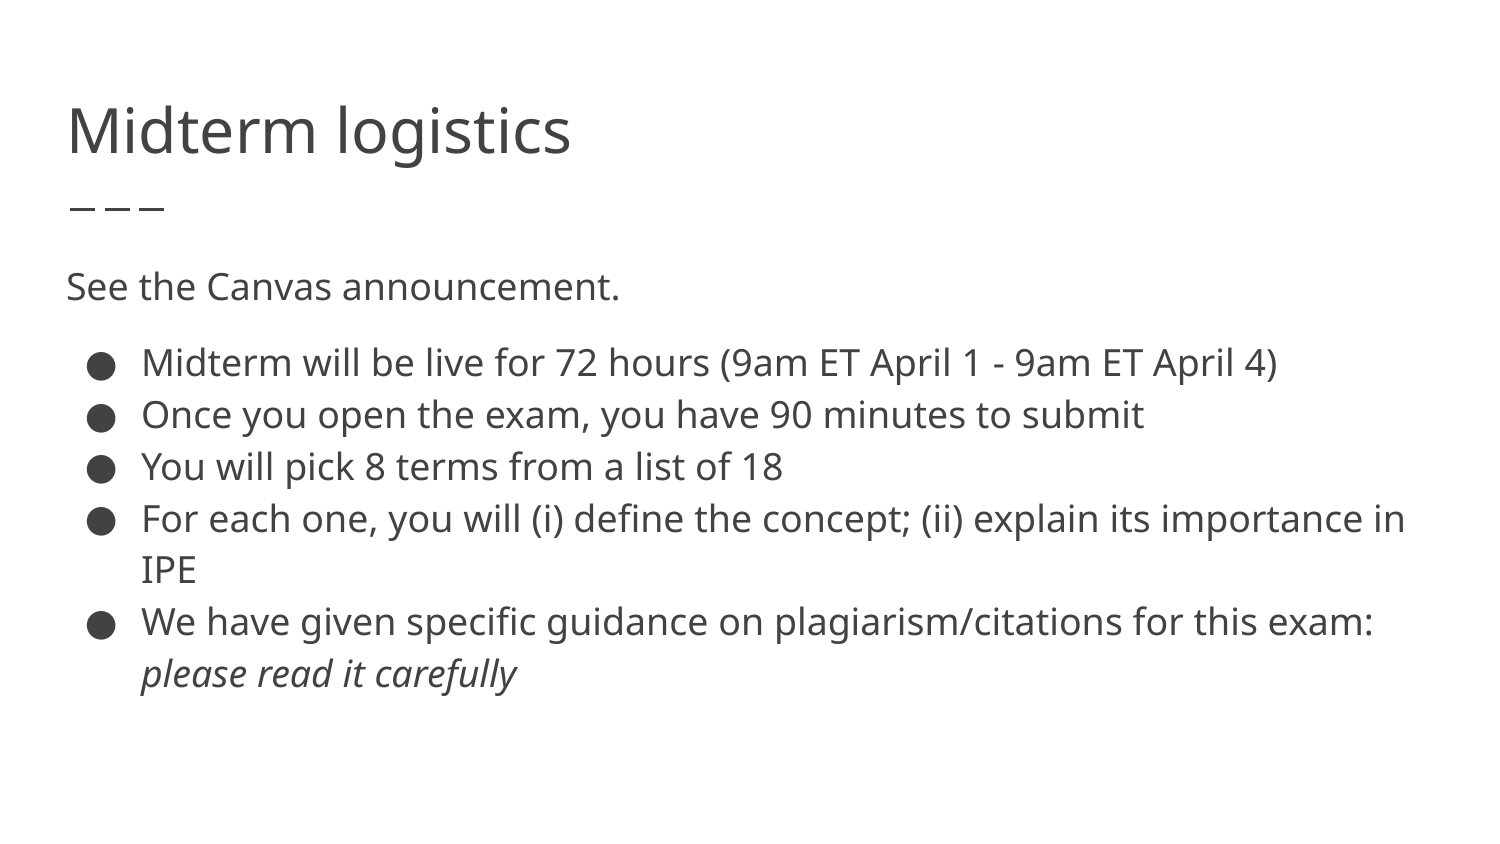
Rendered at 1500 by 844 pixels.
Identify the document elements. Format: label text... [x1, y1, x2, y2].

list See the Canvas announcement. Midterm will be live for 72 hours (9am ET April 1 - 9am ET April 4) Once you open the exam, you have 90 minutes to submit You will pick 8 terms from a list of 18 For each one, you will (i) define the concept; (ii) explain its importance in IPE We have given specific guidance on plagiarism/citations for this exam: please read it carefully [51, 240, 1449, 750]
title Midterm logistics [51, 61, 1449, 182]
